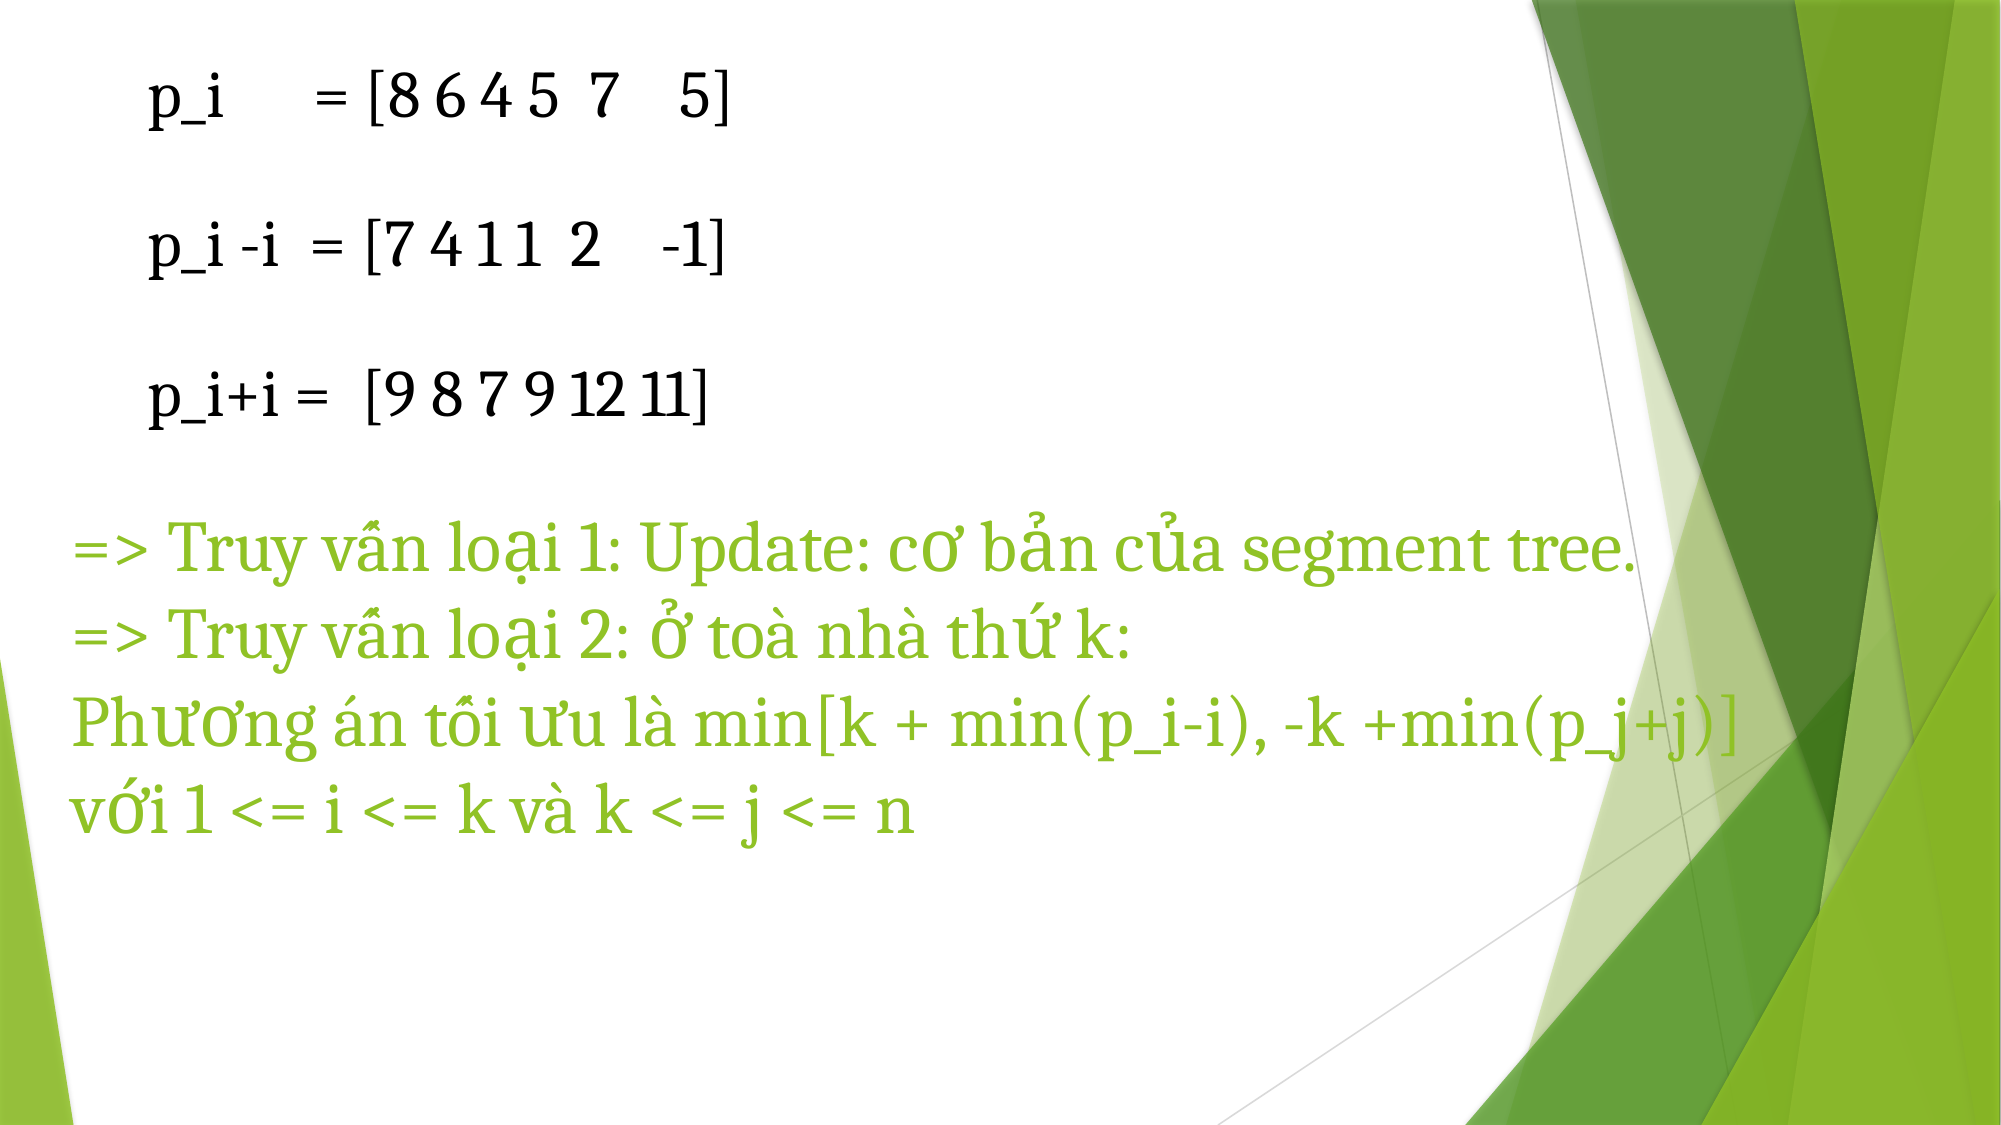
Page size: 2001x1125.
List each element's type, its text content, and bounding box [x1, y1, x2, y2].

text_box p_i -i = [7 4 1 1 2 -1] [132, 192, 1434, 288]
title => Truy vấn loại 1: Update: cơ bản của segment tree. => Truy vấn loại 2: ở toà nhà thứ k: Phương án tối ưu là min[k + min(p_i-i), -k +min(p_j+j)] với 1 <= i <= k và k <= j <= n [56, 491, 1779, 881]
text_box p_i+i = [9 8 7 9 12 11] [132, 341, 1513, 437]
text_box p_i = [8 6 4 5 7 5] [132, 43, 1657, 138]
